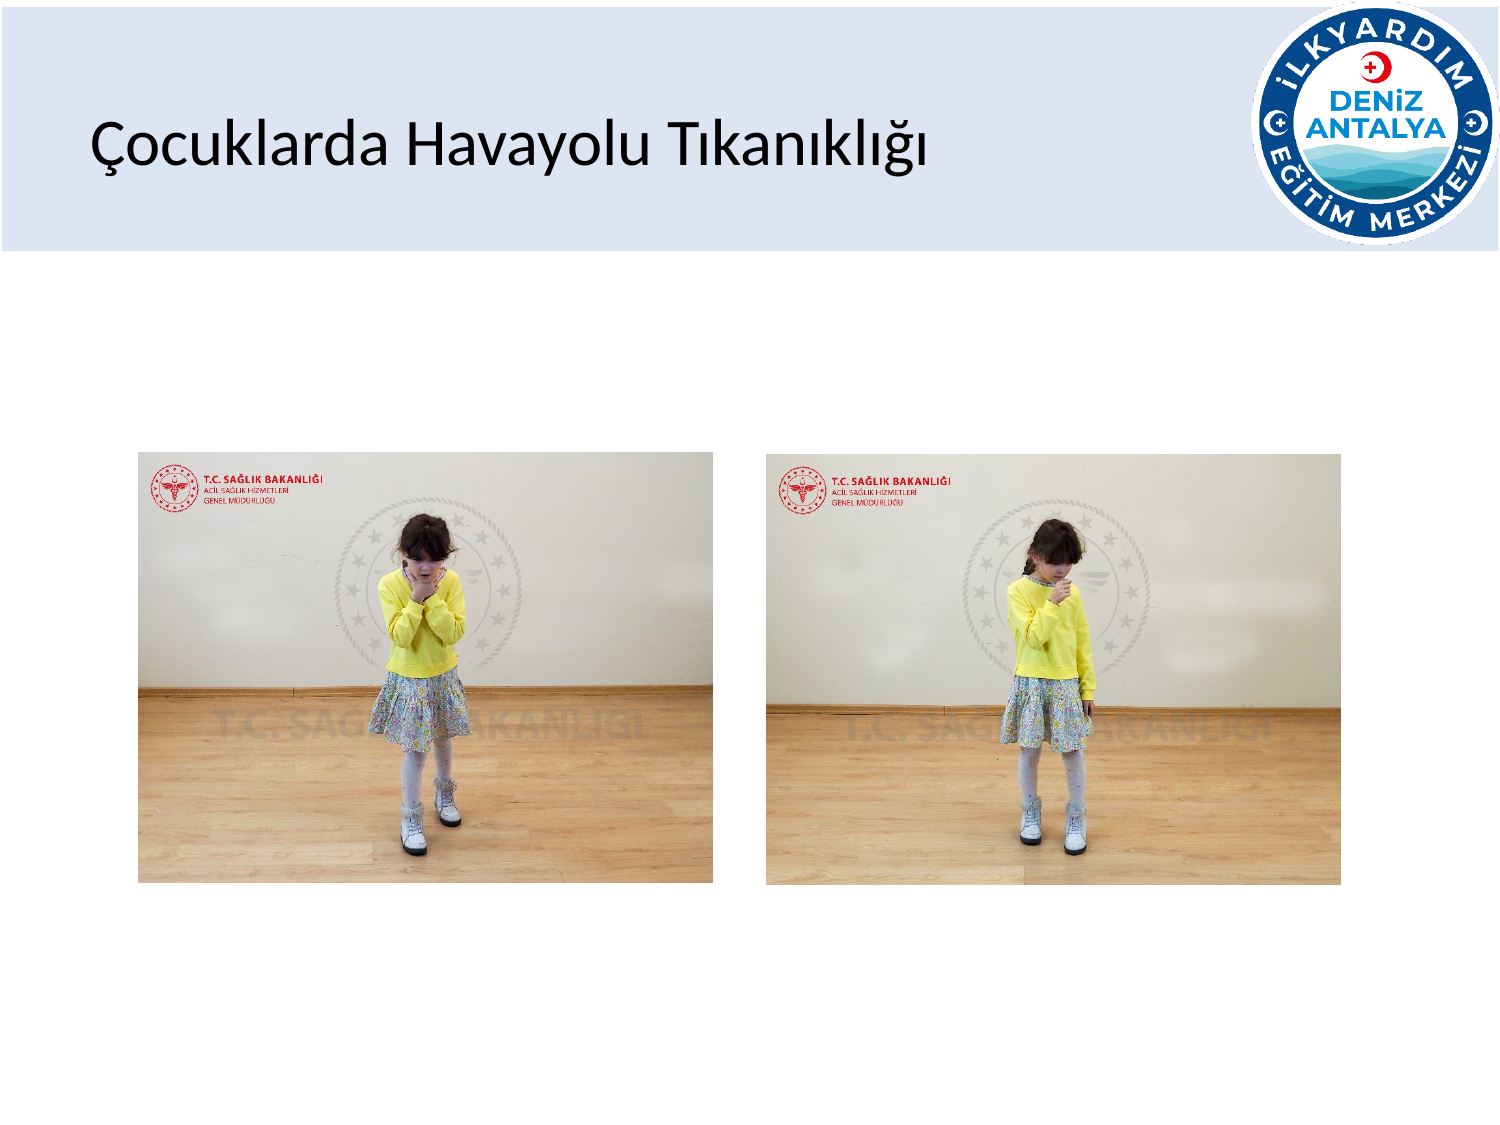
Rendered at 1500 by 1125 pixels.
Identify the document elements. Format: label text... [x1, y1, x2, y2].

picture [766, 454, 1341, 886]
picture [138, 451, 713, 883]
picture [1250, 0, 1500, 246]
title Çocuklarda Havayolu Tıkanıklığı [75, 45, 1245, 233]
text_box [0, 5, 1250, 253]
